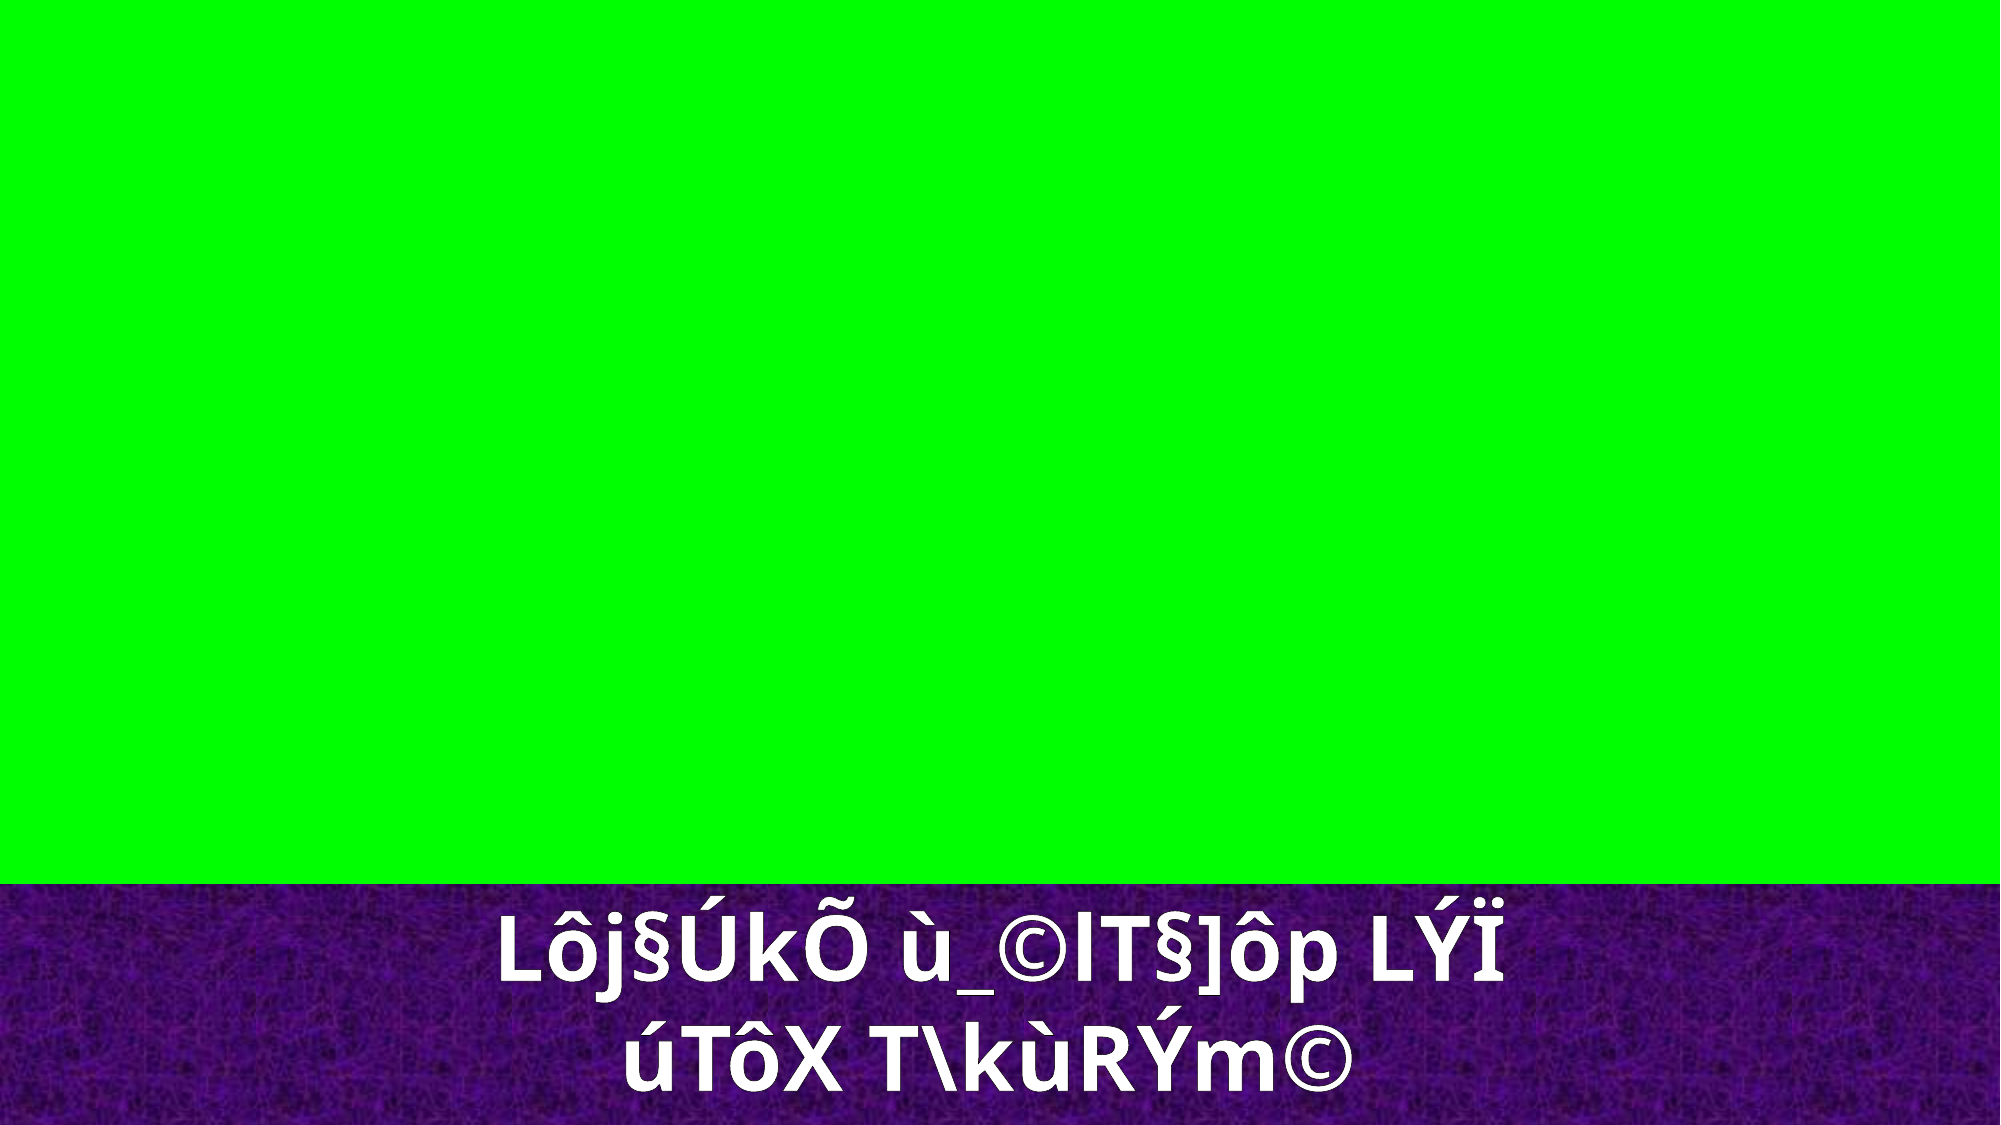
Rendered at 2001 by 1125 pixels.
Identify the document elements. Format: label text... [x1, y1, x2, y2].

text_box [0, 884, 2000, 1125]
text_box Lôj§ÚkÕ ù_©lT§]ôp LÝÏ úTôX T\kùRÝm© [369, 882, 1631, 1117]
